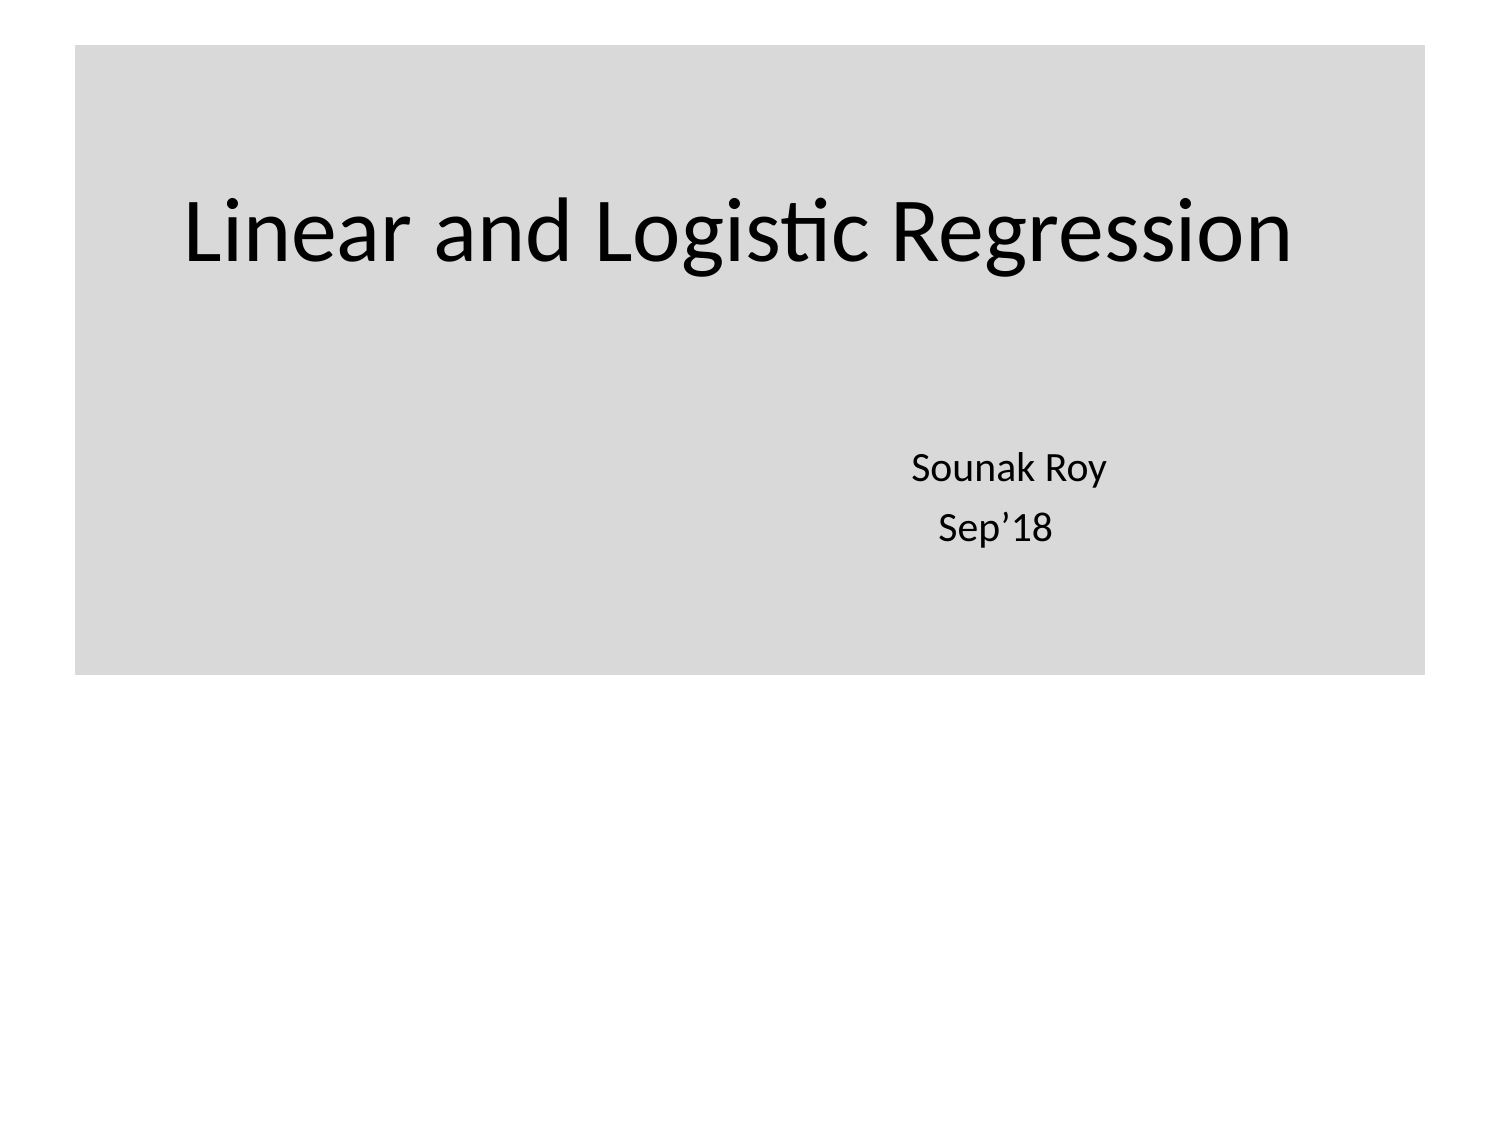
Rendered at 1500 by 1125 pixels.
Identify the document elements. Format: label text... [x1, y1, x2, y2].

title Linear and Logistic Regression Sounak Roy Sep’18 [75, 45, 1425, 675]
